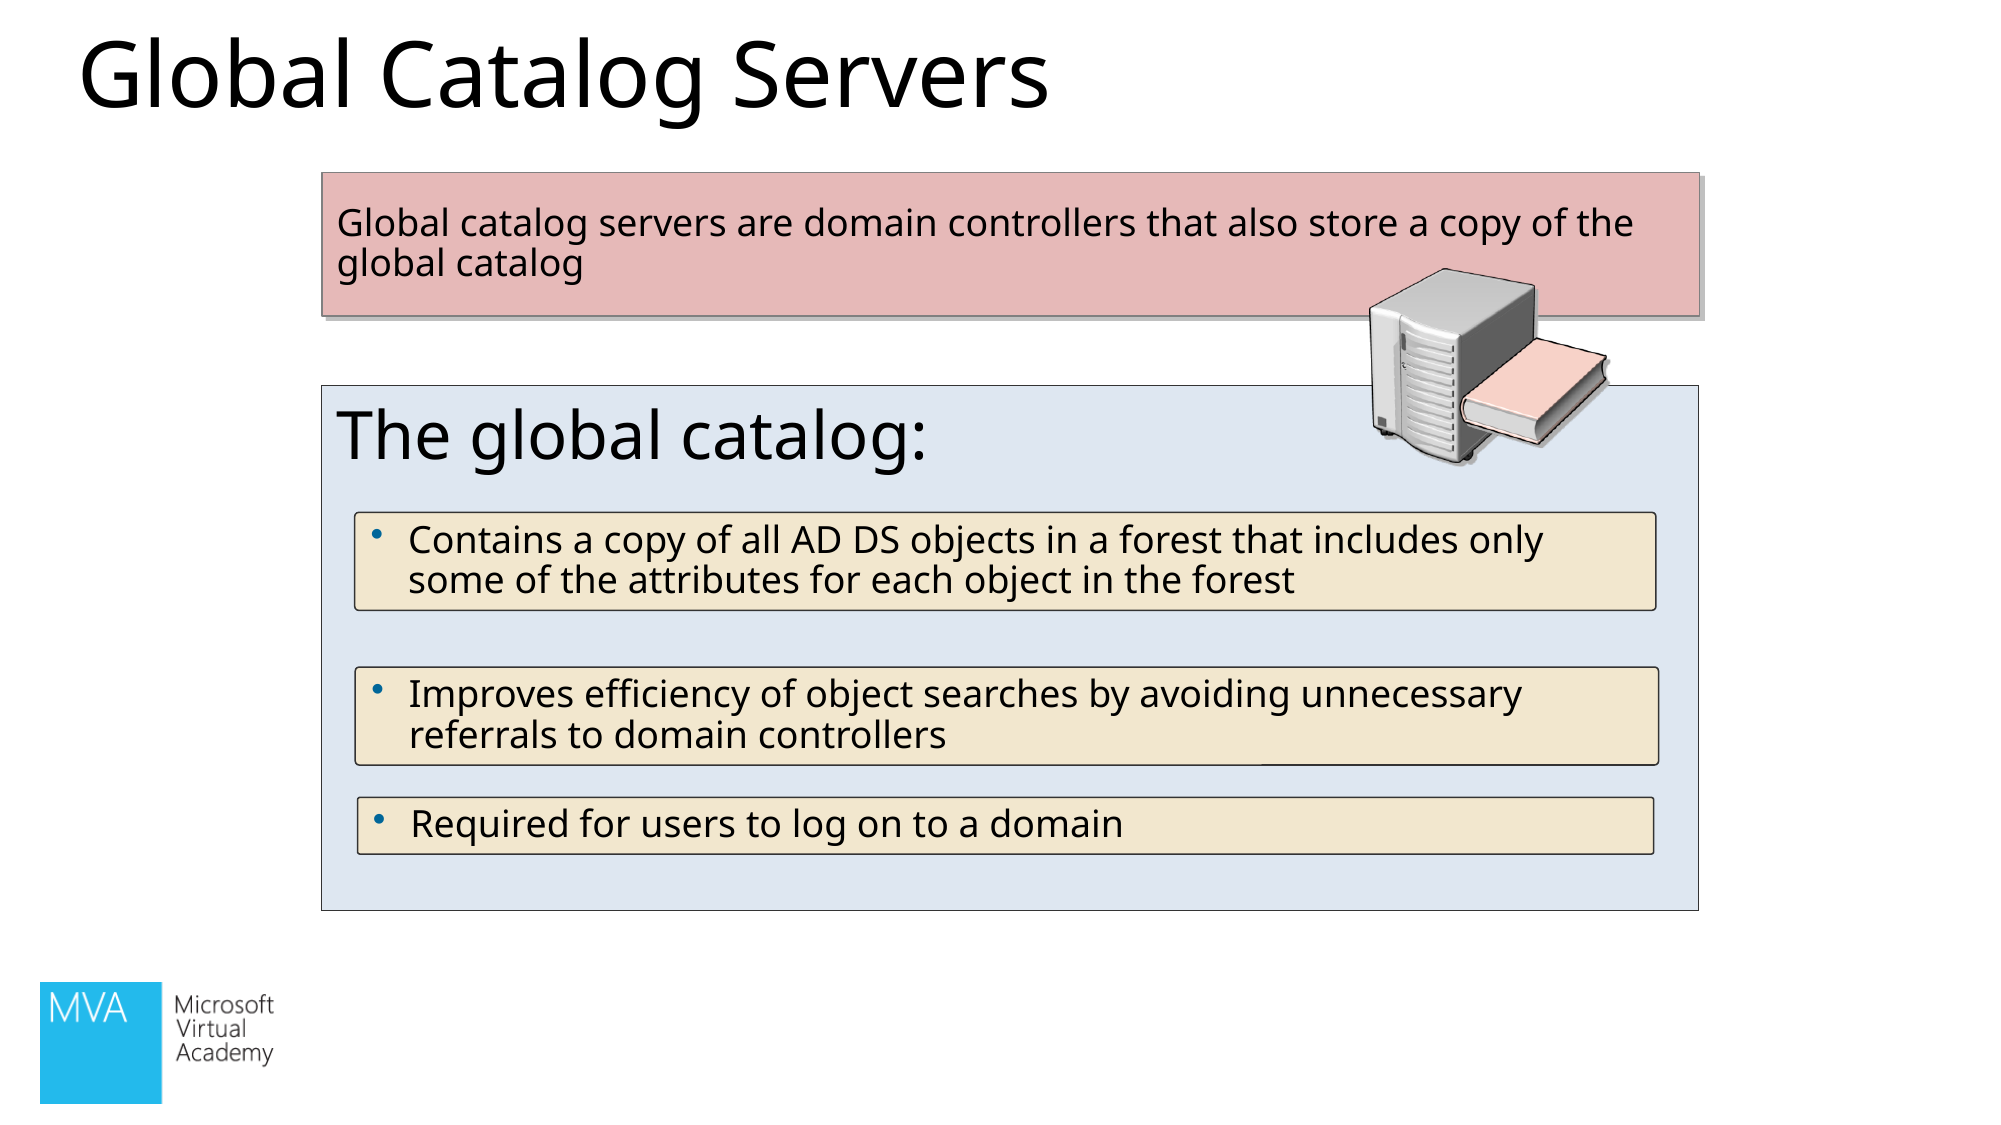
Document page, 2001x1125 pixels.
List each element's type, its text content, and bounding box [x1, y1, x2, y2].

picture [40, 981, 344, 1104]
picture [1369, 268, 1607, 463]
text_box Required for users to log on to a domain [357, 797, 1654, 855]
text_box Global catalog servers are domain controllers that also store a copy of the global catalog [321, 172, 1700, 317]
title Global Catalog Servers [62, 29, 1953, 205]
list The global catalog: [321, 385, 1699, 911]
text_box Improves efficiency of object searches by avoiding unnecessary referrals to domain controllers [355, 667, 1659, 766]
text_box Contains a copy of all AD DS objects in a forest that includes only some of the attributes for each object in the forest [354, 512, 1656, 611]
